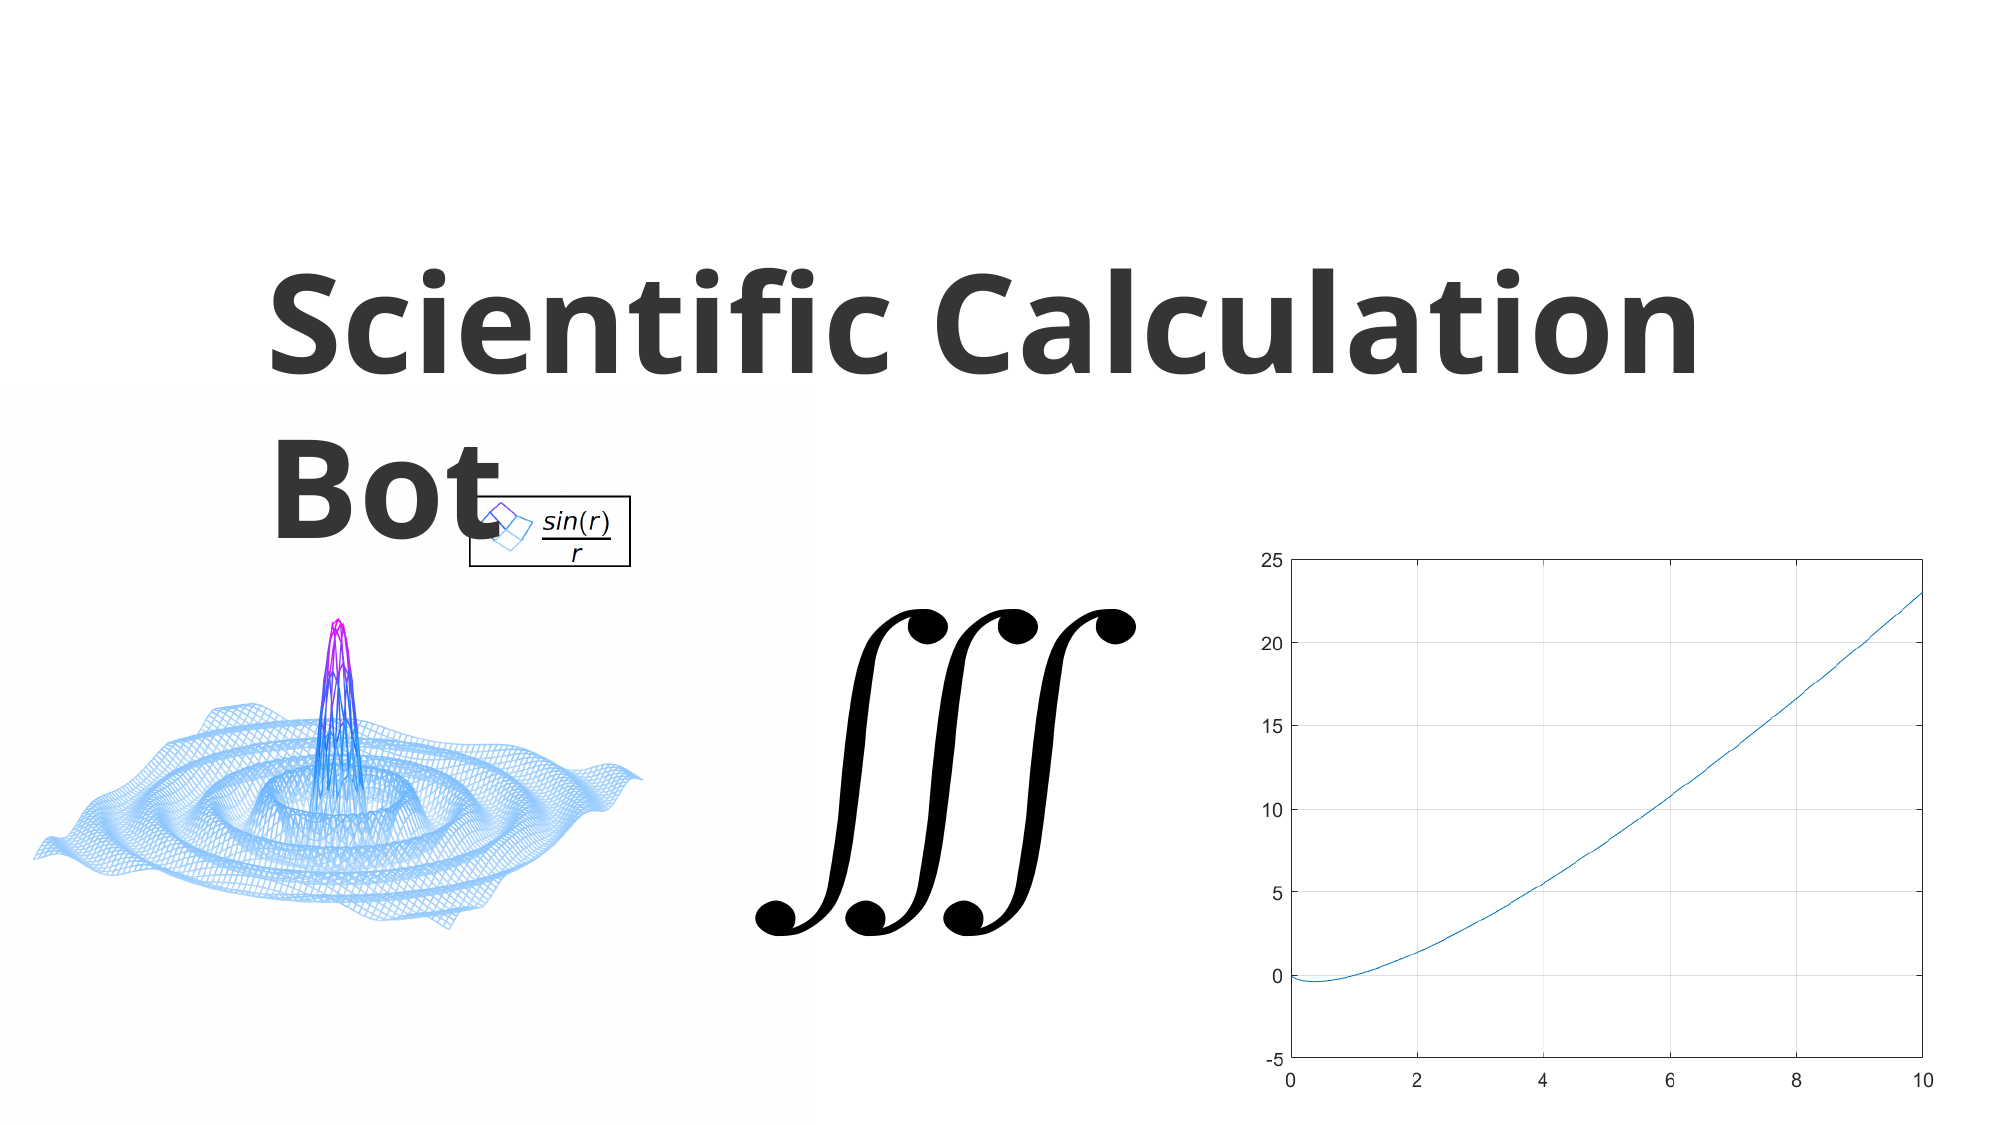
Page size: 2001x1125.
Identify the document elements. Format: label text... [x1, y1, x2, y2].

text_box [737, 591, 1150, 952]
picture [1184, 513, 2000, 1125]
title Scientific Calculation Bot [251, 228, 1749, 574]
picture [0, 383, 815, 1125]
